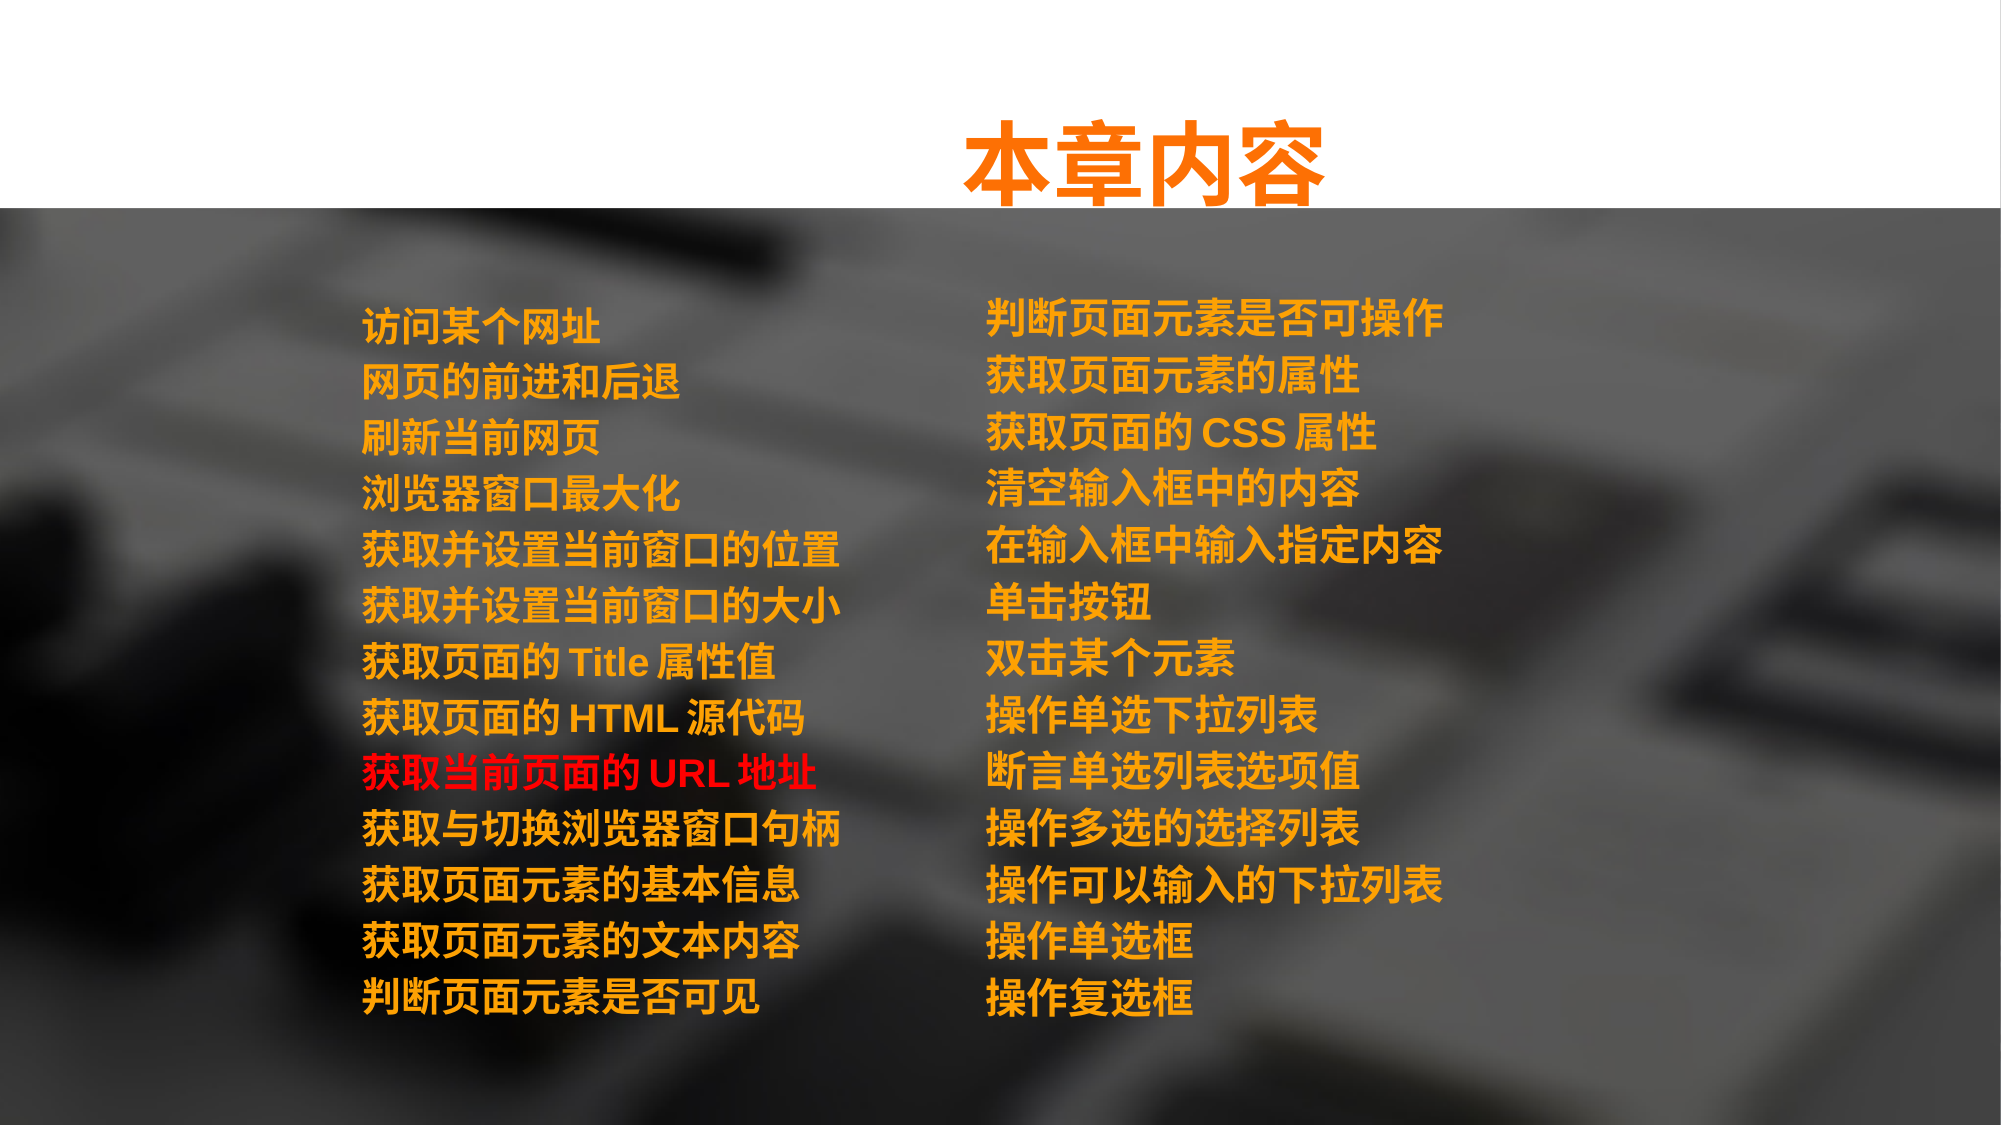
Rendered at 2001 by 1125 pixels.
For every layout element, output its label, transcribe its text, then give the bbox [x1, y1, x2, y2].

text_box 本章内容 [941, 60, 1751, 278]
list 访问某个网址 网页的前进和后退 刷新当前网页 浏览器窗口最大化 获取并设置当前窗口的位置 获取并设置当前窗口的大小 获取页面的Title属性值 获取页面的HTML源代码 获取当前页面的URL地址 获取与切换浏览器窗口句柄 获取页面元素的基本信息 获取页面元素的文本内容 判断页面元素是否可见 [346, 284, 942, 1036]
picture [0, 209, 2001, 1125]
text_box 判断页面元素是否可操作 获取页面元素的属性 获取页面的CSS属性 清空输入框中的内容 在输入框中输入指定内容 单击按钮 双击某个元素 操作单选下拉列表 断言单选列表选项值 操作多选的选择列表 操作可以输入的下拉列表 操作单选框 操作复选框 [965, 284, 1561, 1036]
